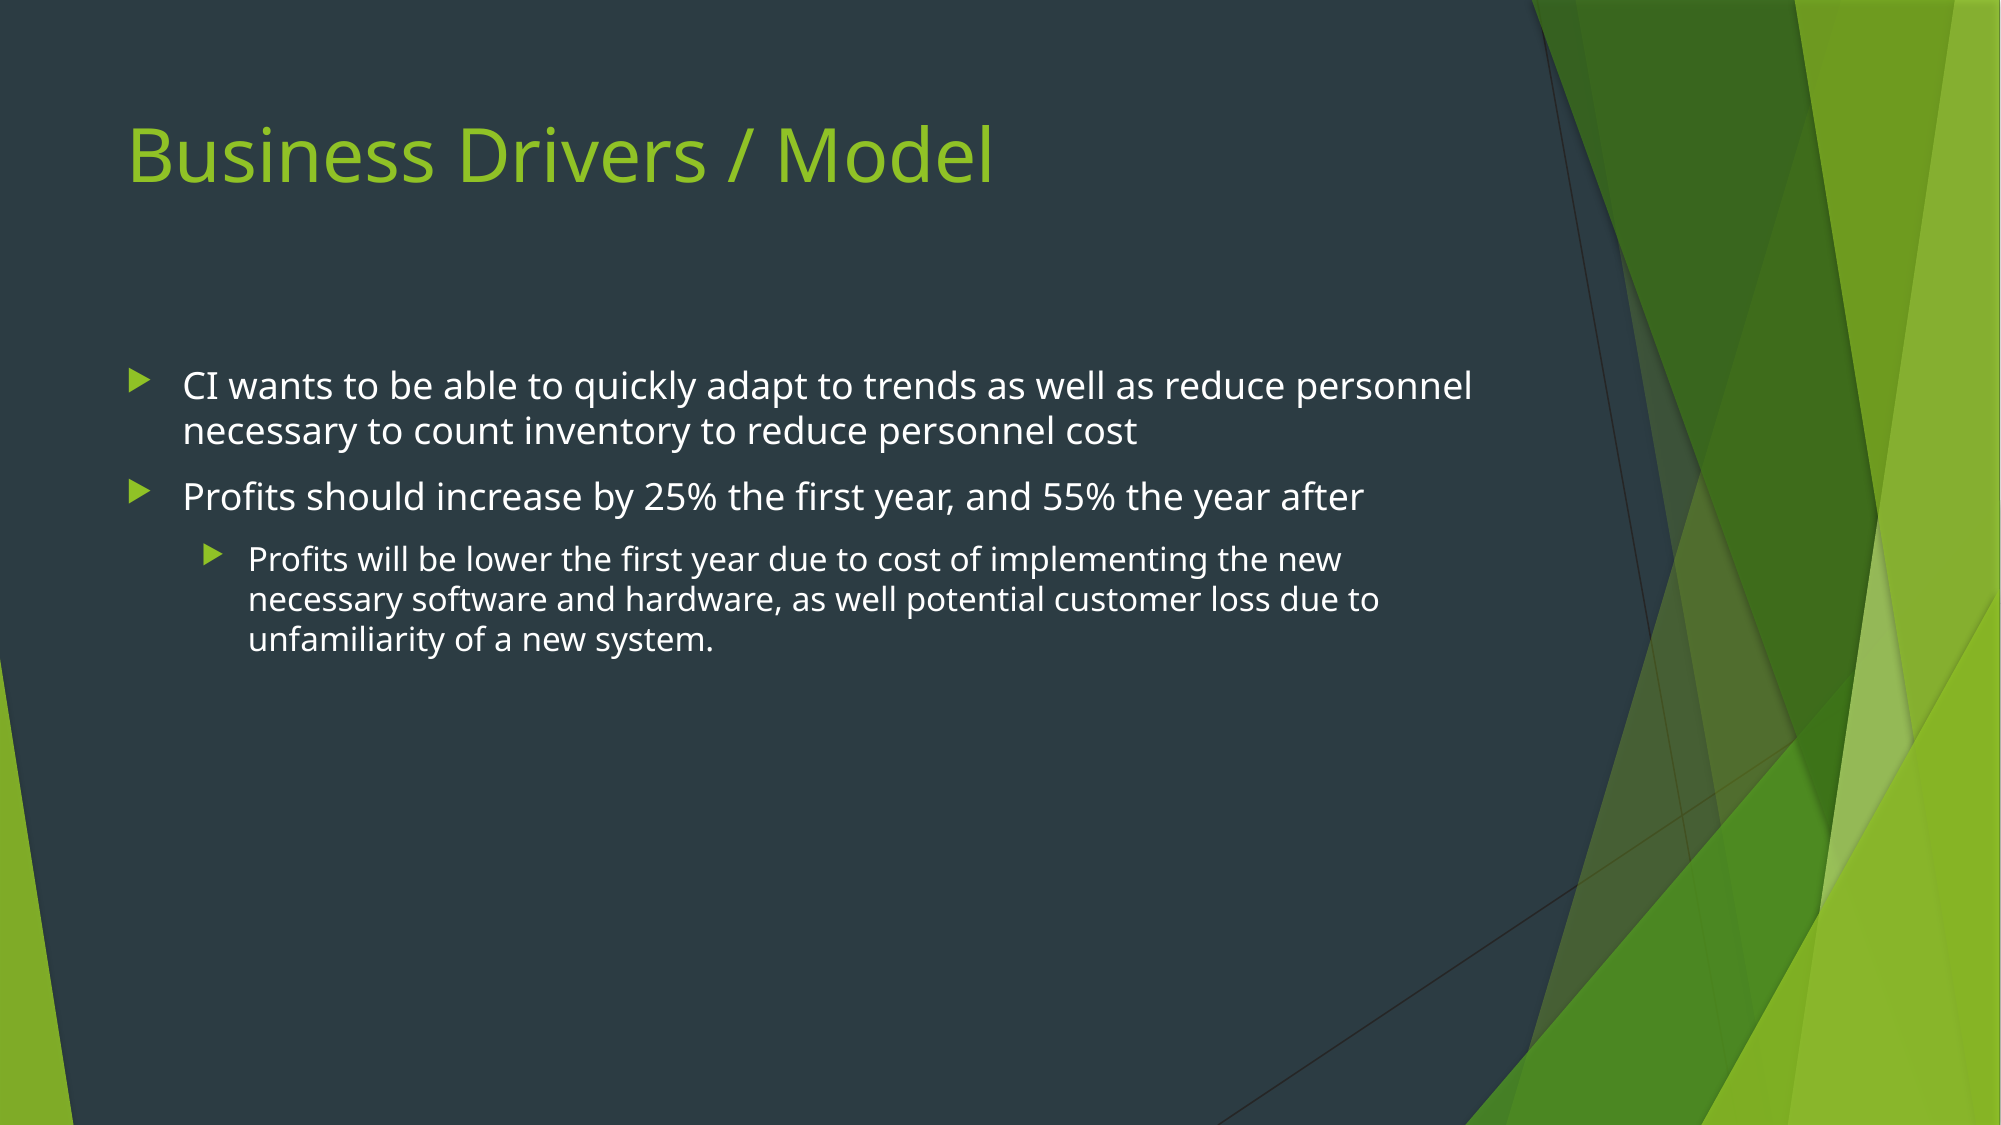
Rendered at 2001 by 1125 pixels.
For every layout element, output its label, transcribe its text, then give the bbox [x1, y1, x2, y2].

title Business Drivers / Model [111, 99, 1522, 317]
list CI wants to be able to quickly adapt to trends as well as reduce personnel necessary to count inventory to reduce personnel cost Profits should increase by 25% the first year, and 55% the year after Profits will be lower the first year due to cost of implementing the new necessary software and hardware, as well potential customer loss due to unfamiliarity of a new system. [111, 354, 1522, 992]
